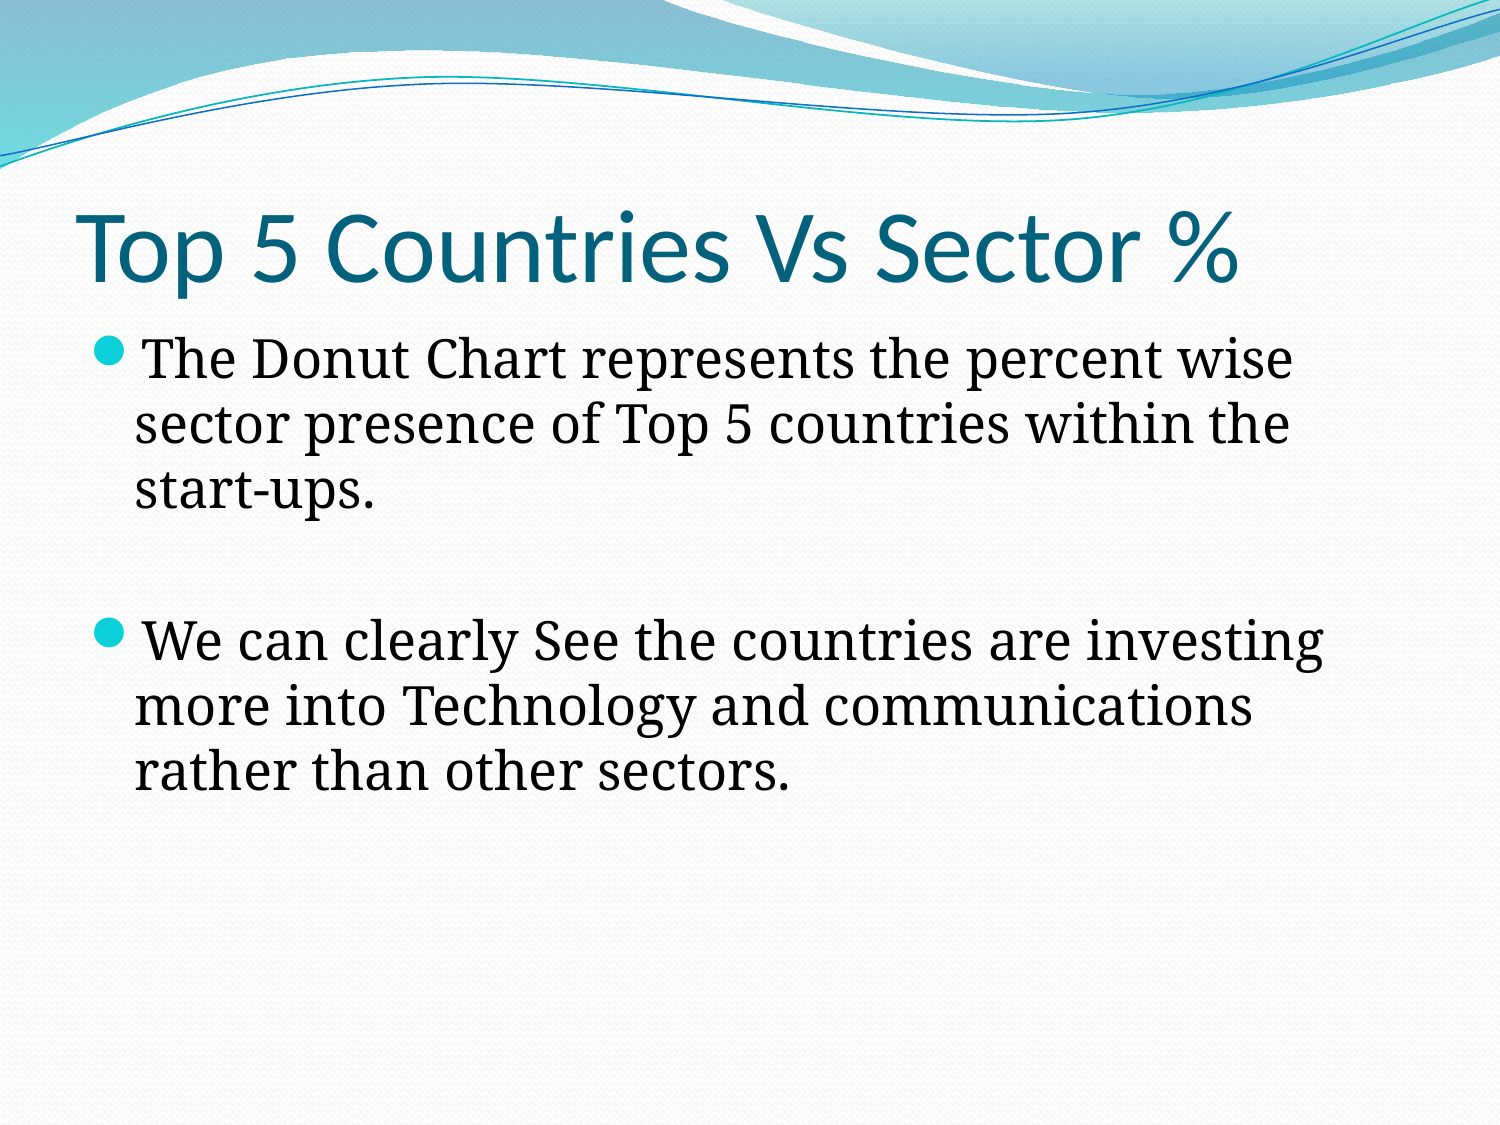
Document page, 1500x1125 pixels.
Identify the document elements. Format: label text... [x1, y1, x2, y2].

title Top 5 Countries Vs Sector % [75, 115, 1425, 303]
list The Donut Chart represents the percent wise sector presence of Top 5 countries within the start-ups. We can clearly See the countries are investing more into Technology and communications rather than other sectors. [75, 317, 1425, 1038]
